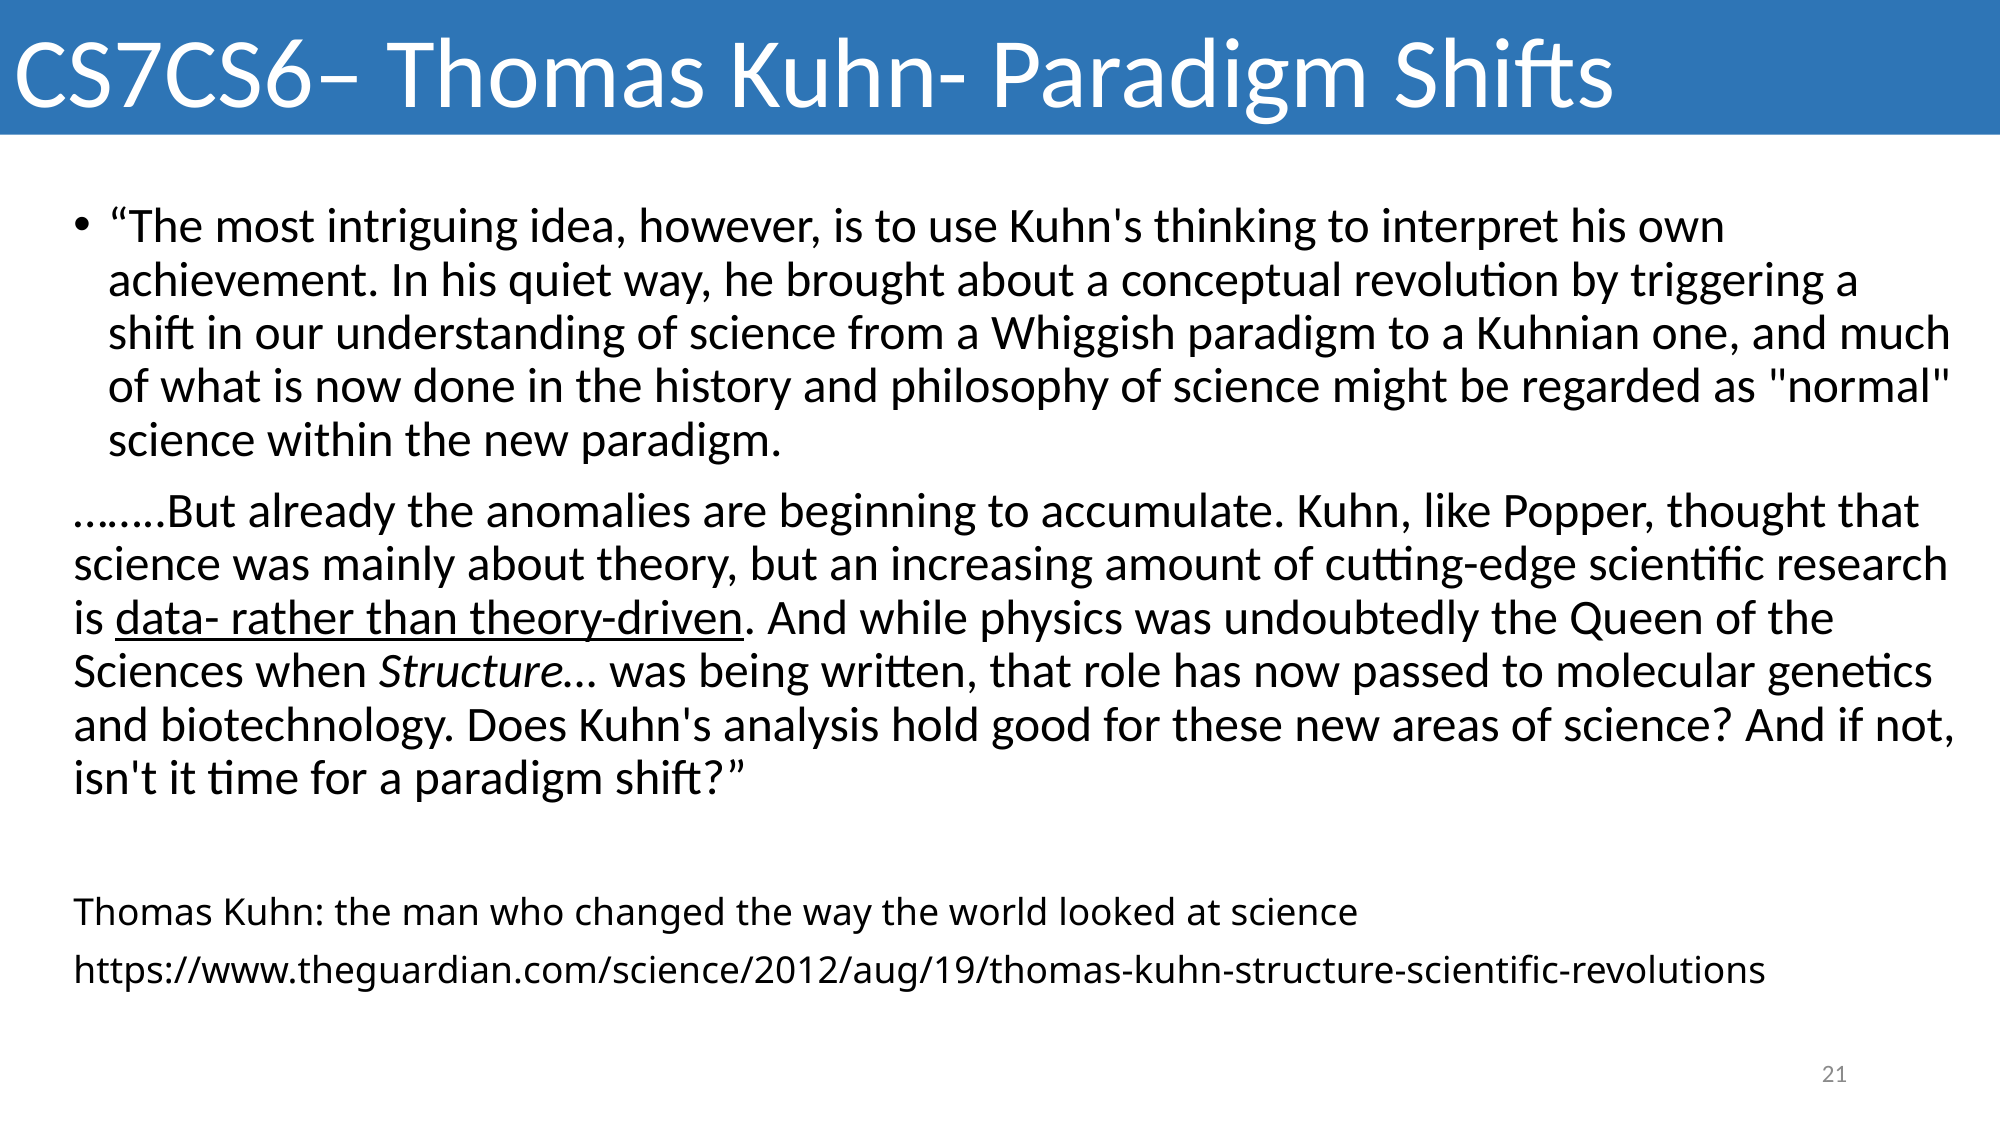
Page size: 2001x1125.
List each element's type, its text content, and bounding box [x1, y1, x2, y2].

text_box CS7CS6– Thomas Kuhn- Paradigm Shifts [0, 0, 2000, 135]
slide_number 21 [1412, 1042, 1863, 1103]
list “The most intriguing idea, however, is to use Kuhn's thinking to interpret his own achievement. In his quiet way, he brought about a conceptual revolution by triggering a shift in our understanding of science from a Whiggish paradigm to a Kuhnian one, and much of what is now done in the history and philosophy of science might be regarded as "normal" science within the new paradigm. ……..But already the anomalies are beginning to accumulate. Kuhn, like Popper, thought that science was mainly about theory, but an increasing amount of cutting-edge scientific research is data- rather than theory-driven. And while physics was undoubtedly the Queen of the Sciences when Structure… was being written, that role has now passed to molecular genetics and biotechnology. Does Kuhn's analysis hold good for these new areas of science? And if not, isn't it time for a paradigm shift?” Thomas Kuhn: the man who changed the way the world looked at science https://www.theguardian.com/science/2012/aug/19/thomas-kuhn-structure-scientific-revolutions [58, 192, 1973, 1014]
